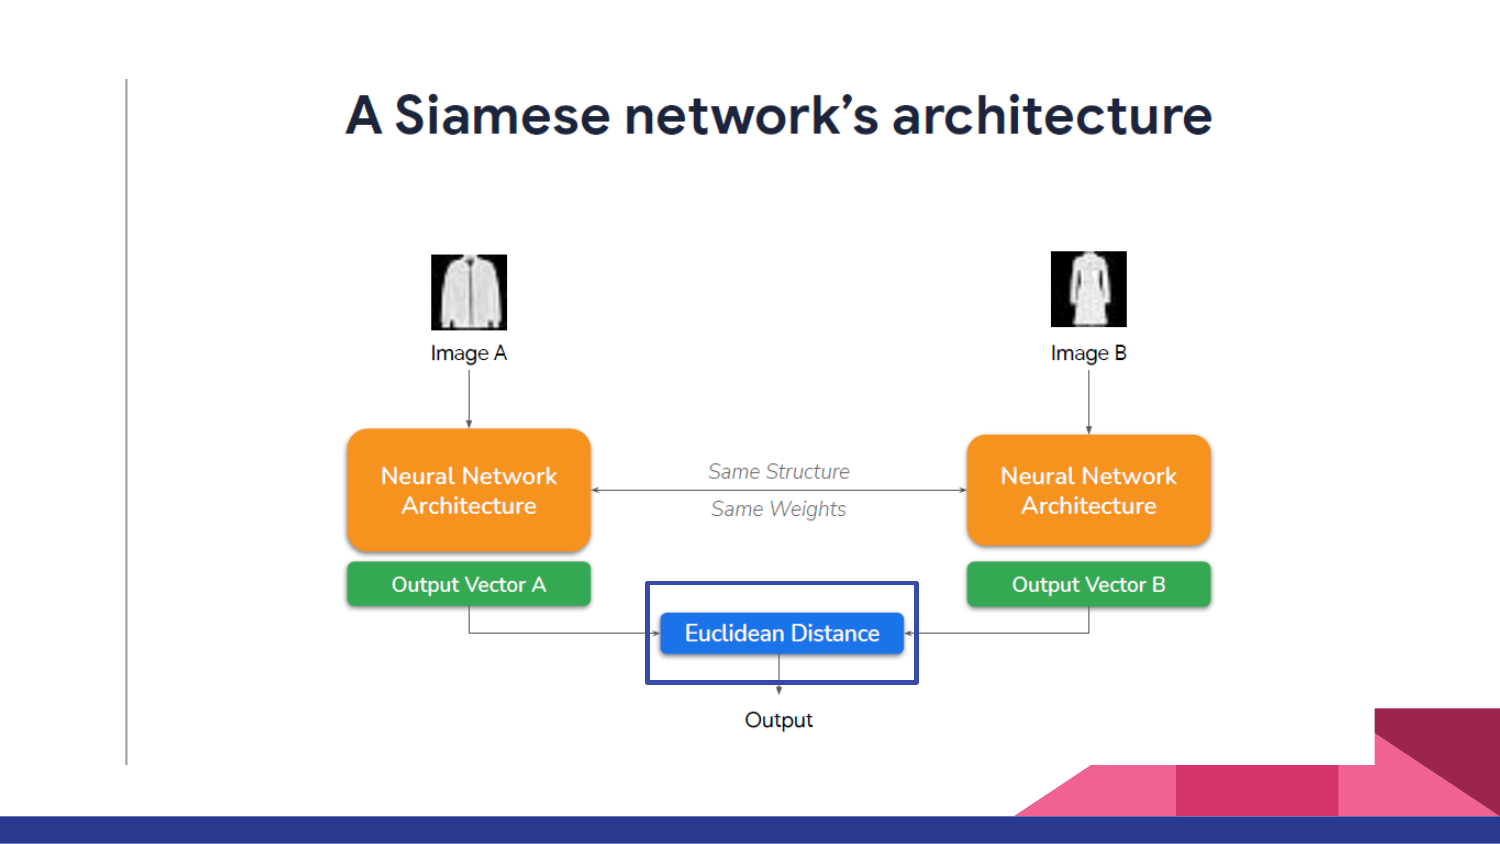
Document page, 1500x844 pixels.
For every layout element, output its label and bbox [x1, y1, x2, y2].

picture [124, 78, 1375, 765]
